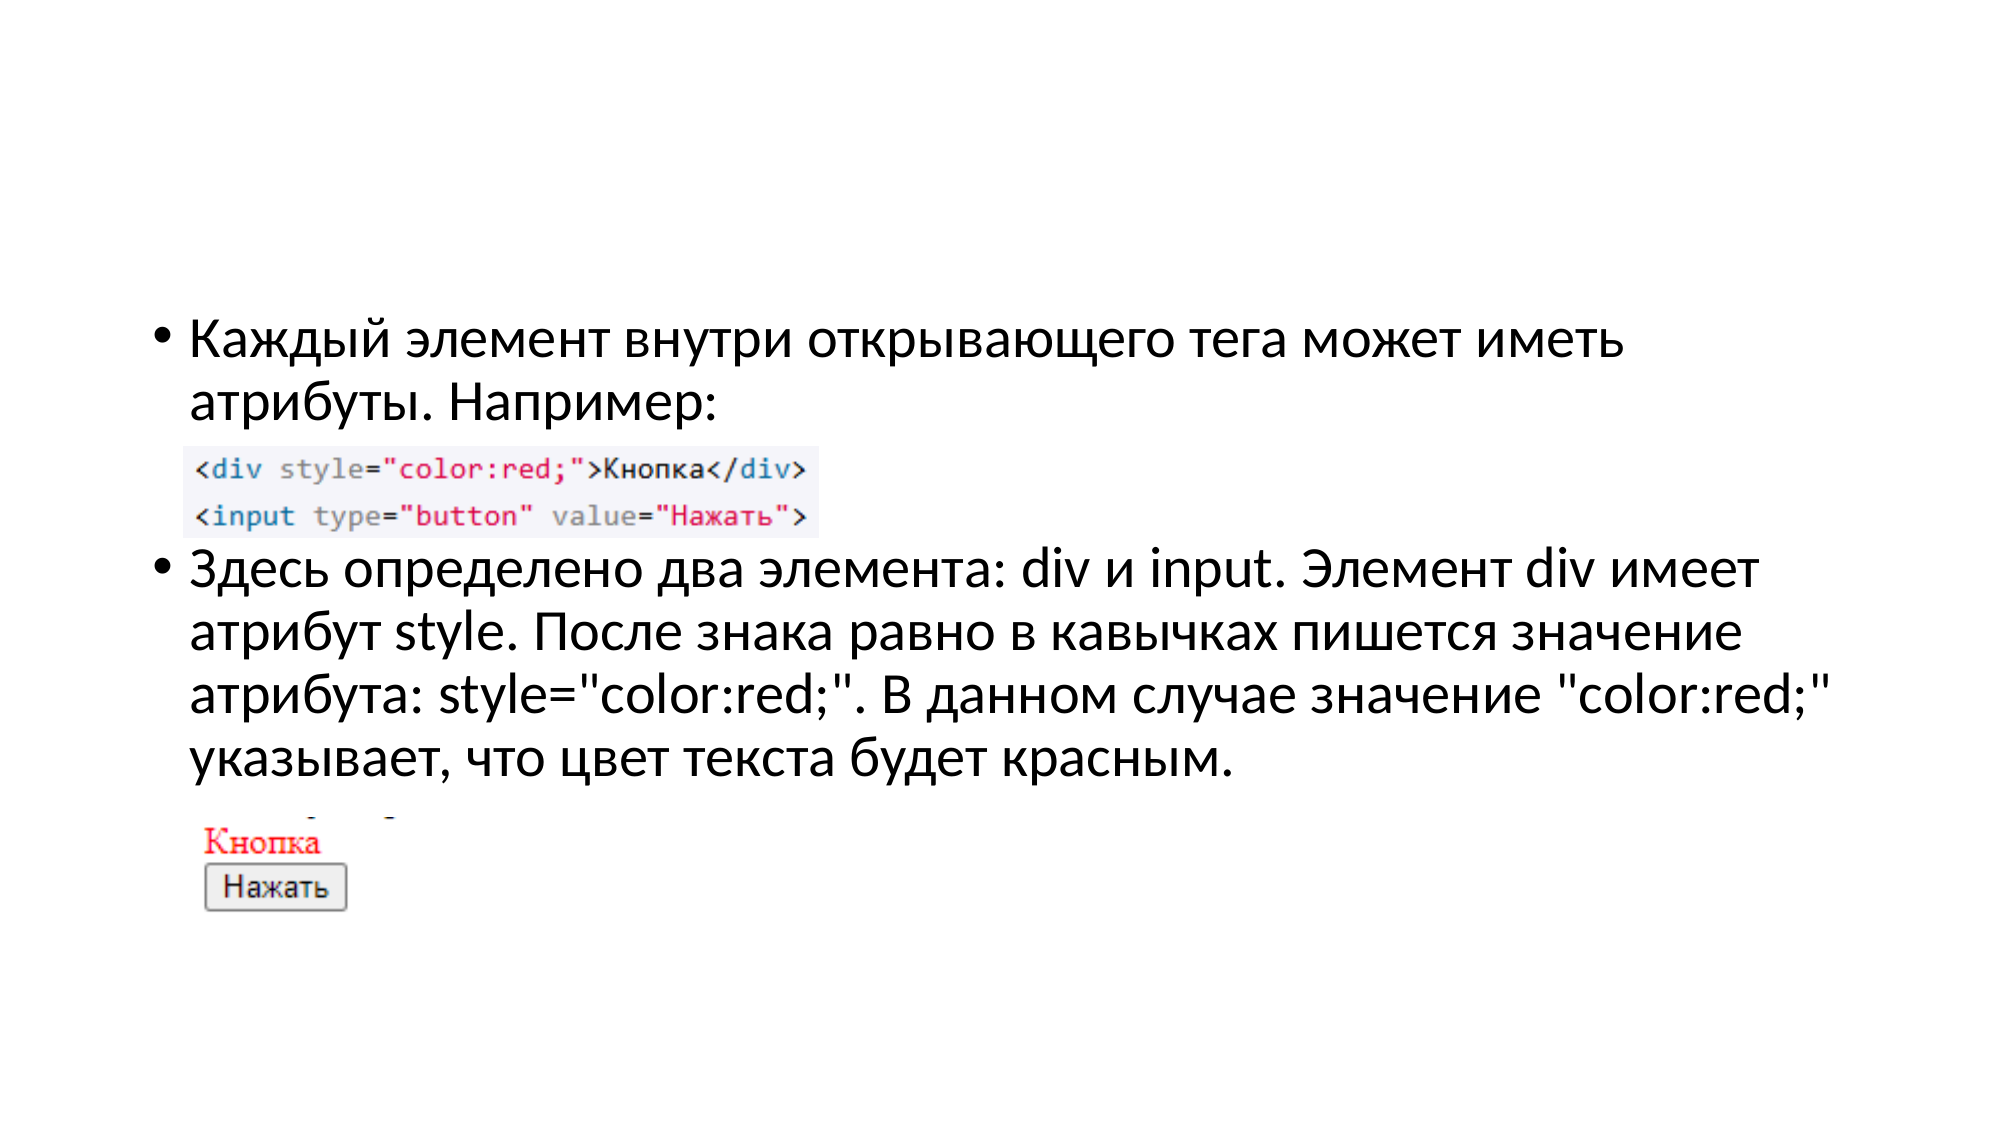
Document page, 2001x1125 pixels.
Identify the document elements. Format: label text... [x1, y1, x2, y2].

list Каждый элемент внутри открывающего тега может иметь атрибуты. Например: Здесь определено два элемента: div и input. Элемент div имеет атрибут style. После знака равно в кавычках пишется значение атрибута: style="color:red;". В данном случае значение "color:red;" указывает, что цвет текста будет красным. [137, 299, 1863, 1014]
picture [183, 446, 819, 538]
picture [196, 817, 431, 933]
